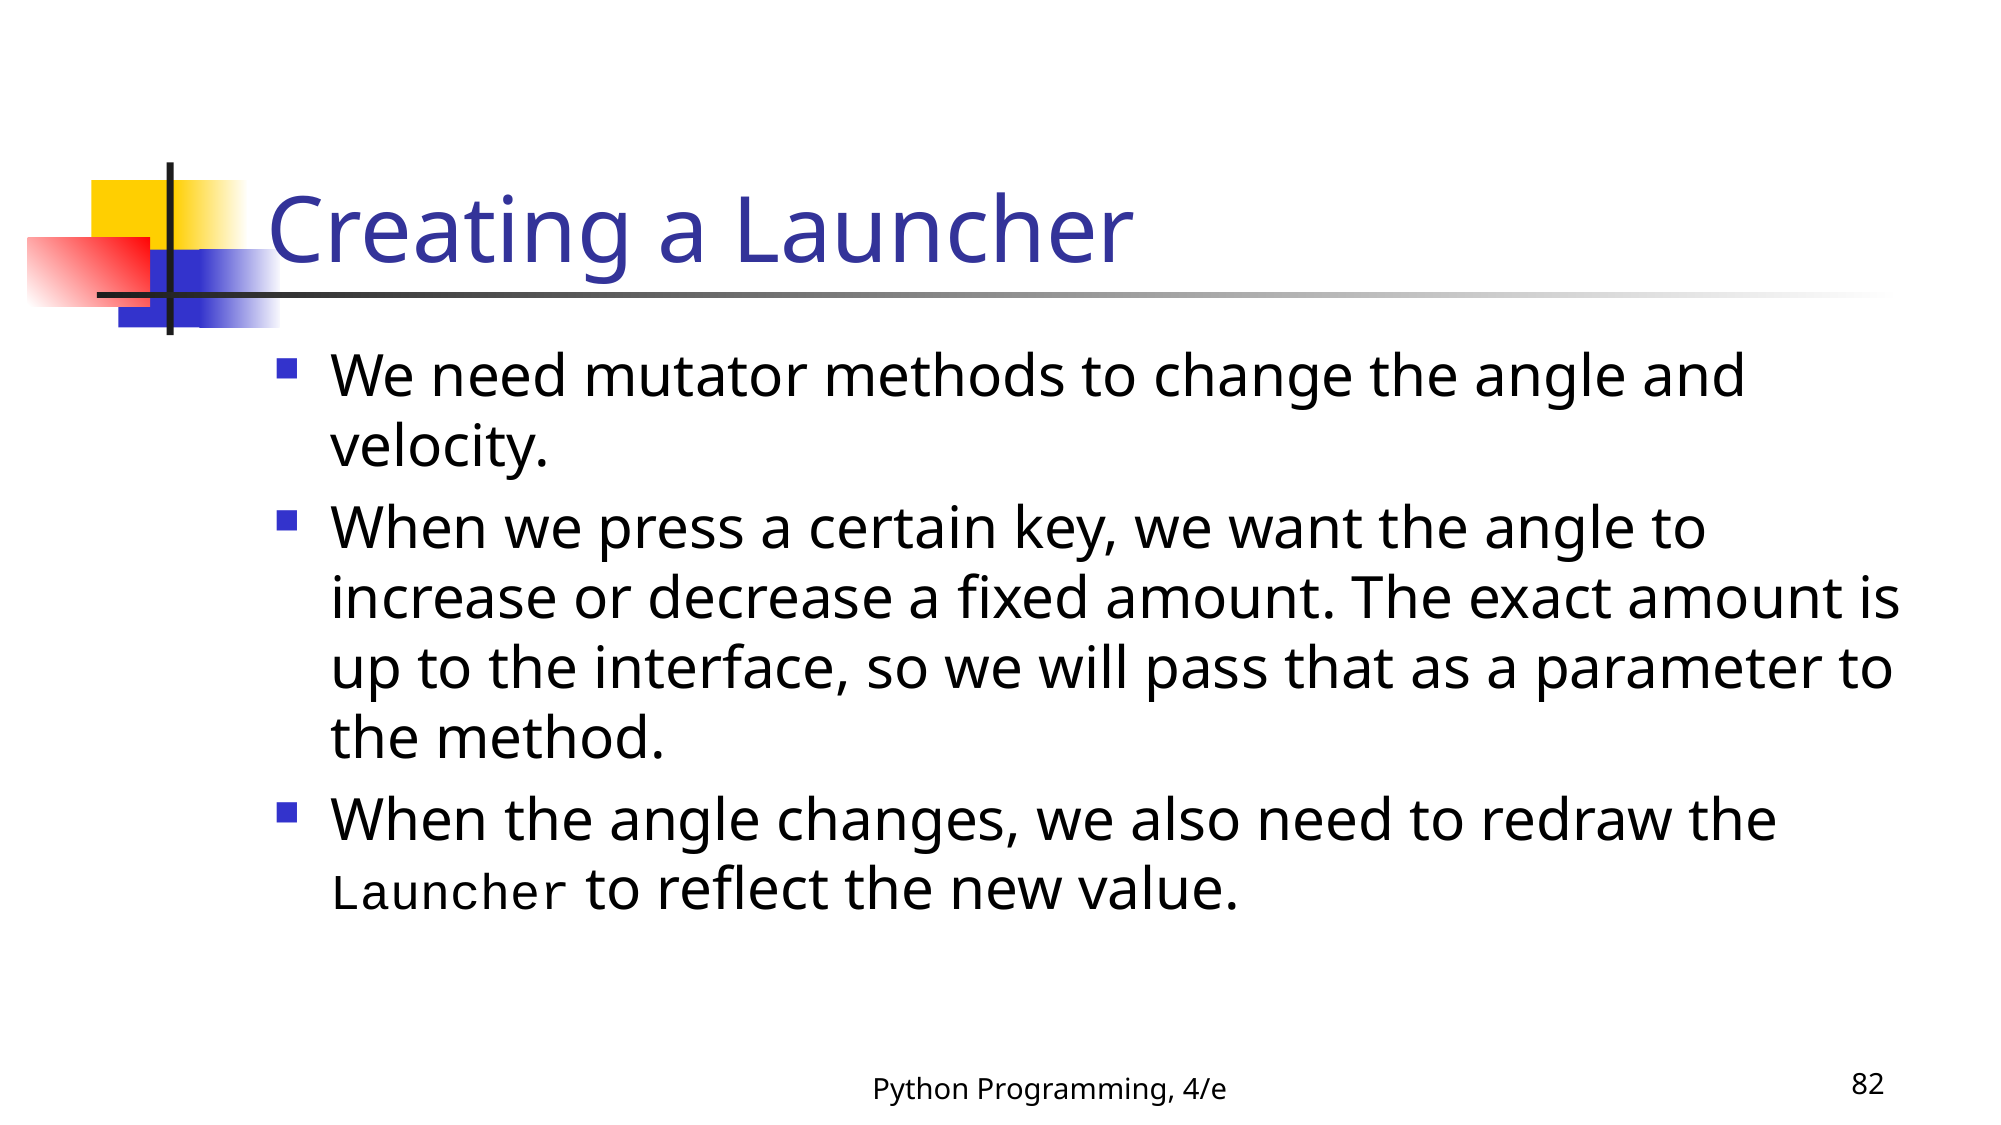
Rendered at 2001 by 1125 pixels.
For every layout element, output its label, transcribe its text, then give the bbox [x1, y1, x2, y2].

slide_number 82 [1483, 1037, 1901, 1113]
list We need mutator methods to change the angle and velocity. When we press a certain key, we want the angle to increase or decrease a fixed amount. The exact amount is up to the interface, so we will pass that as a parameter to the method. When the angle changes, we also need to redraw the Launcher to reflect the new value. [258, 331, 1959, 1006]
footer Python Programming, 4/e [733, 1037, 1367, 1113]
title Creating a Launcher [251, 101, 1957, 289]
